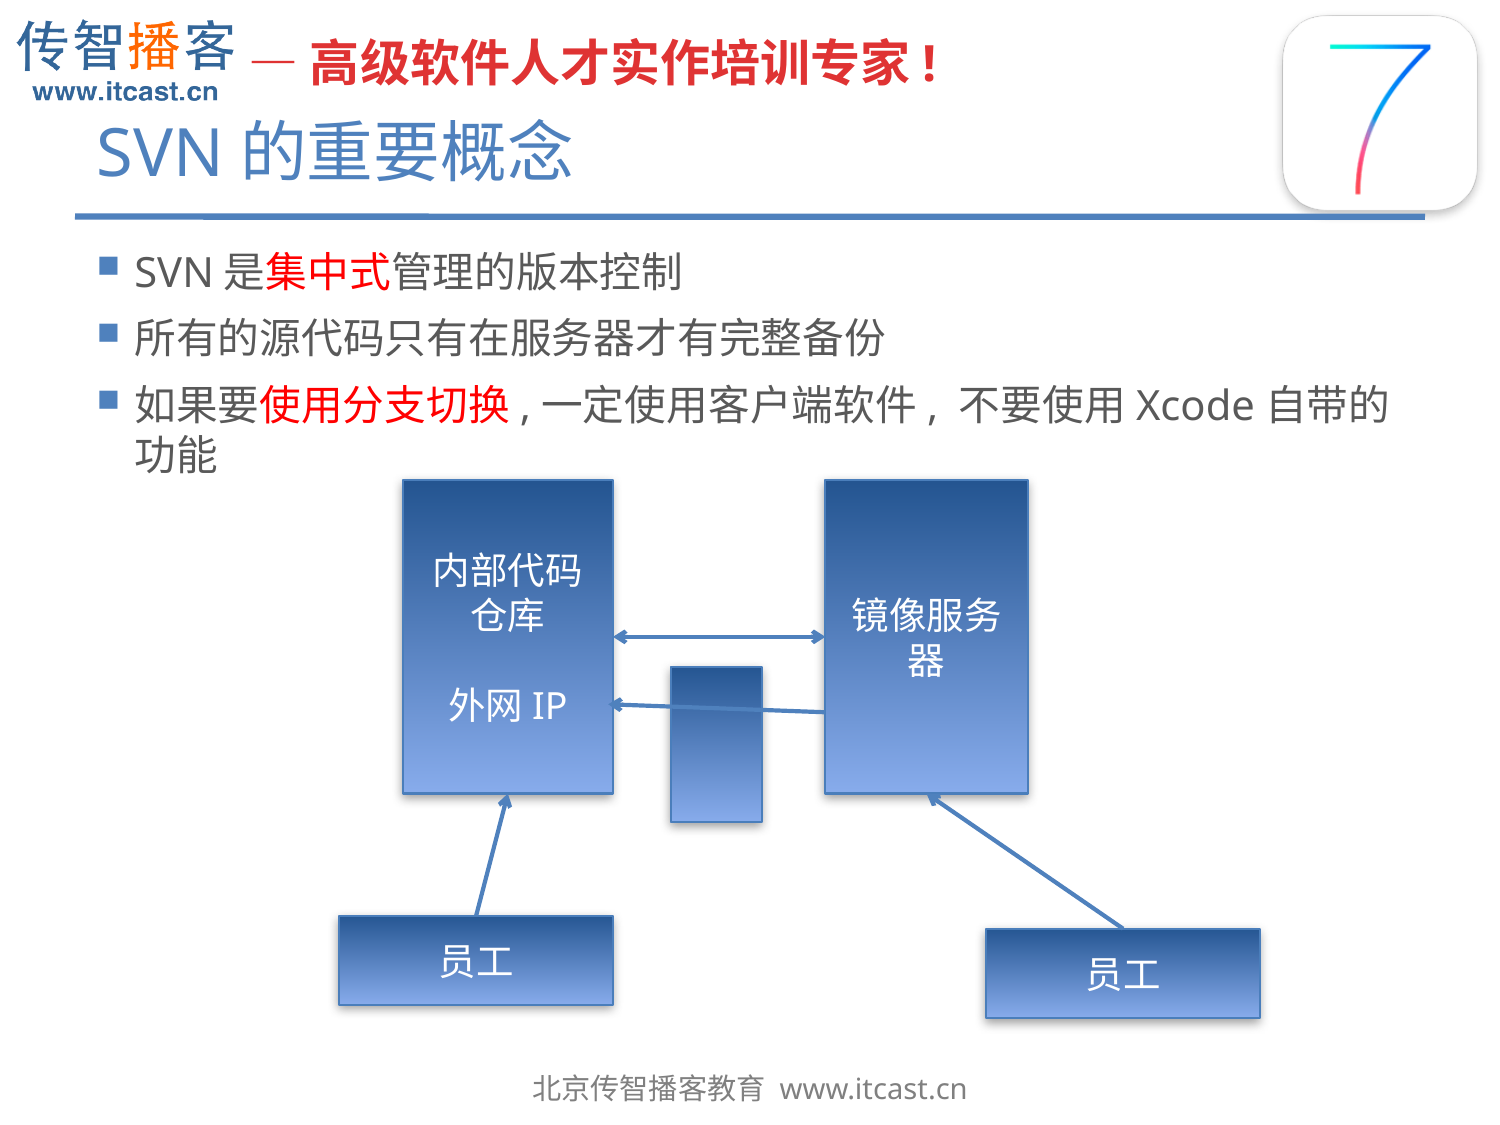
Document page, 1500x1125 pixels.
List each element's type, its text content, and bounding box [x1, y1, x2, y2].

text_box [607, 703, 826, 713]
text_box 员工 [985, 928, 1261, 1019]
text_box 内部代码仓库 外网IP [402, 479, 614, 795]
list SVN是集中式管理的版本控制 所有的源代码只有在服务器才有完整备份 如果要使用分支切换,一定使用客户端软件, 不要使用Xcode自带的功能 [81, 237, 1416, 1005]
title SVN的重要概念 [81, 102, 1416, 237]
text_box 镜像服务器 [824, 479, 1029, 795]
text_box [475, 793, 509, 917]
text_box [670, 666, 763, 700]
text_box 员工 [338, 915, 614, 1006]
picture [1163, 0, 1500, 263]
picture [16, 19, 234, 101]
text_box [670, 723, 763, 823]
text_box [925, 793, 1124, 930]
